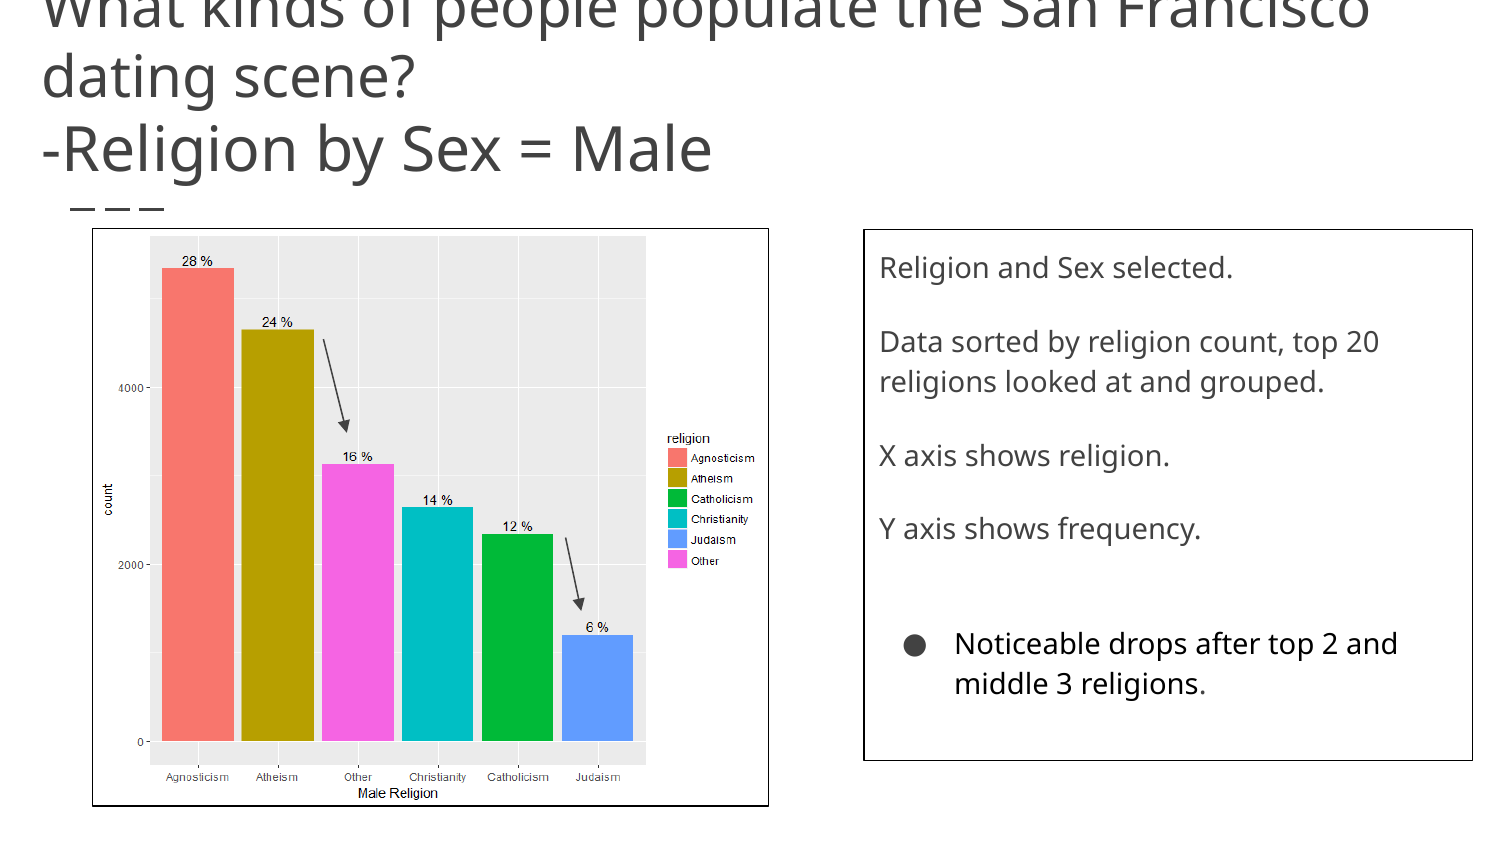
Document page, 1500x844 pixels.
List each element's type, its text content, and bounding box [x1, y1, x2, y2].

list Noticeable drops after top 2 and middle 3 religions. [864, 604, 1473, 761]
title What kinds of people populate the San Francisco dating scene? -Religion by Sex = Male [26, 7, 1500, 199]
list Religion and Sex selected. Data sorted by religion count, top 20 religions looked at and grouped. X axis shows religion. Y axis shows frequency. [864, 229, 1473, 604]
picture [92, 229, 769, 806]
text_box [565, 537, 582, 612]
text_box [323, 338, 348, 434]
